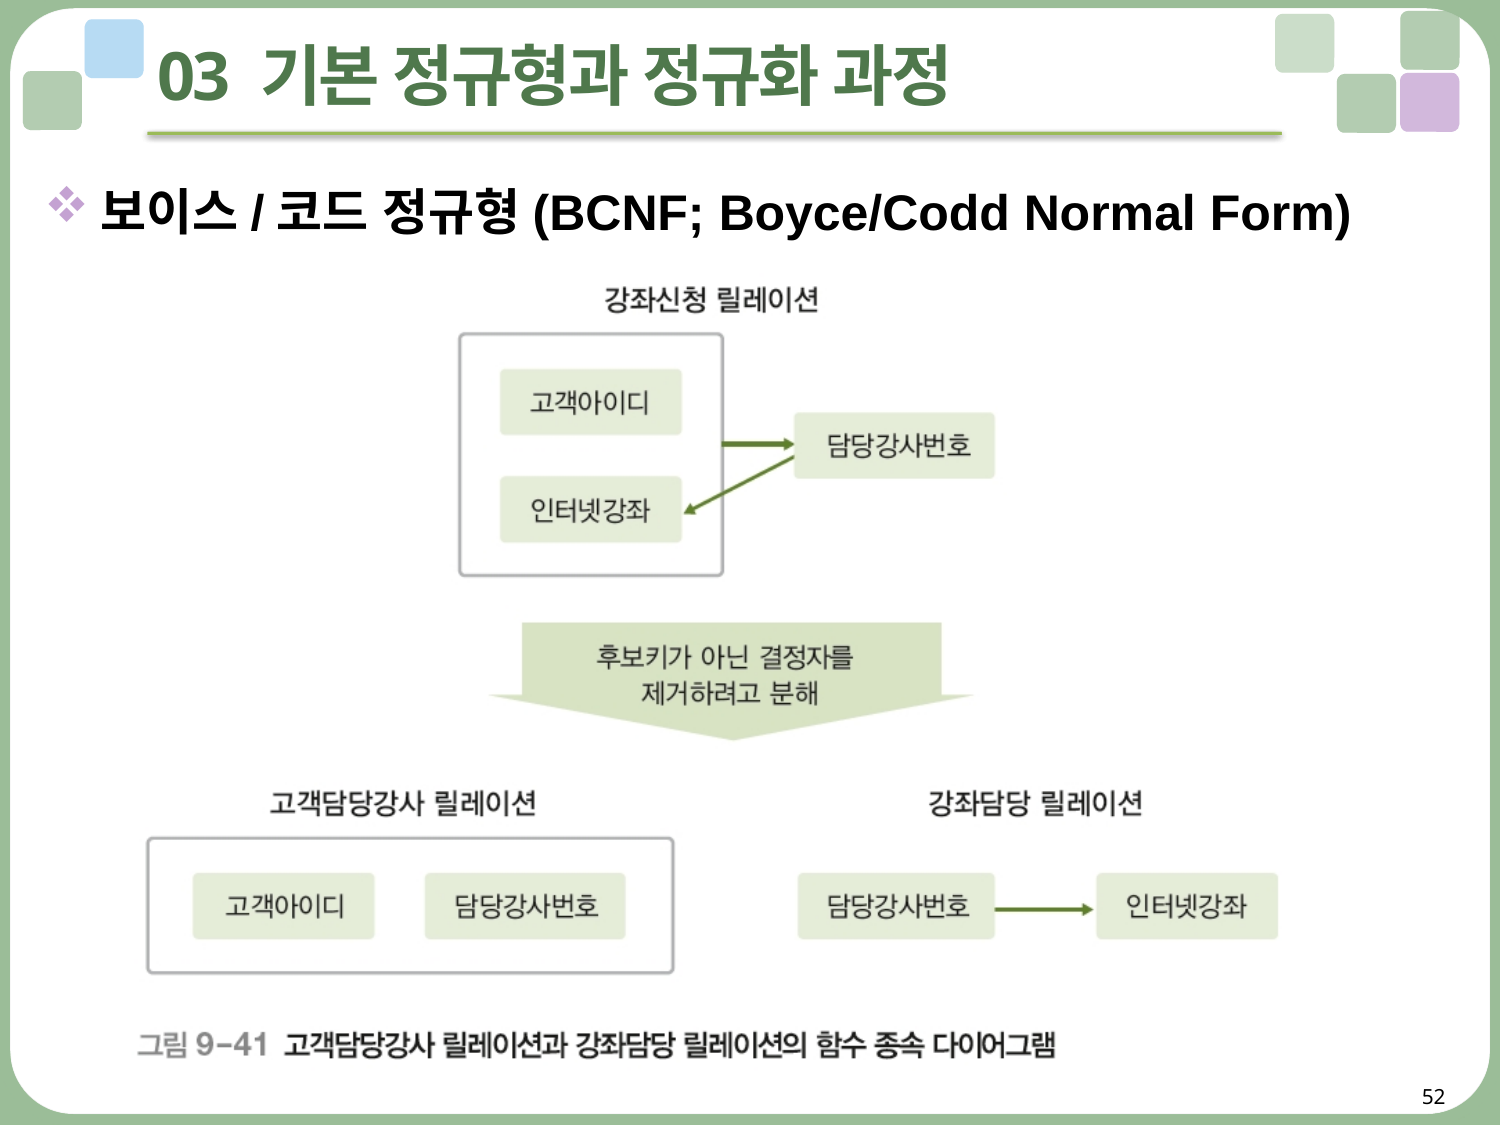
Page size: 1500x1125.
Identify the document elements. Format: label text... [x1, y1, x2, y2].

text_box 보이스/코드 정규형(BCNF; Boyce/Codd Normal Form) [29, 172, 1459, 1083]
title 03 기본 정규형과 정규화 과정 [142, 25, 1459, 123]
picture [0, 0, 1500, 1125]
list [129, 252, 1299, 1083]
